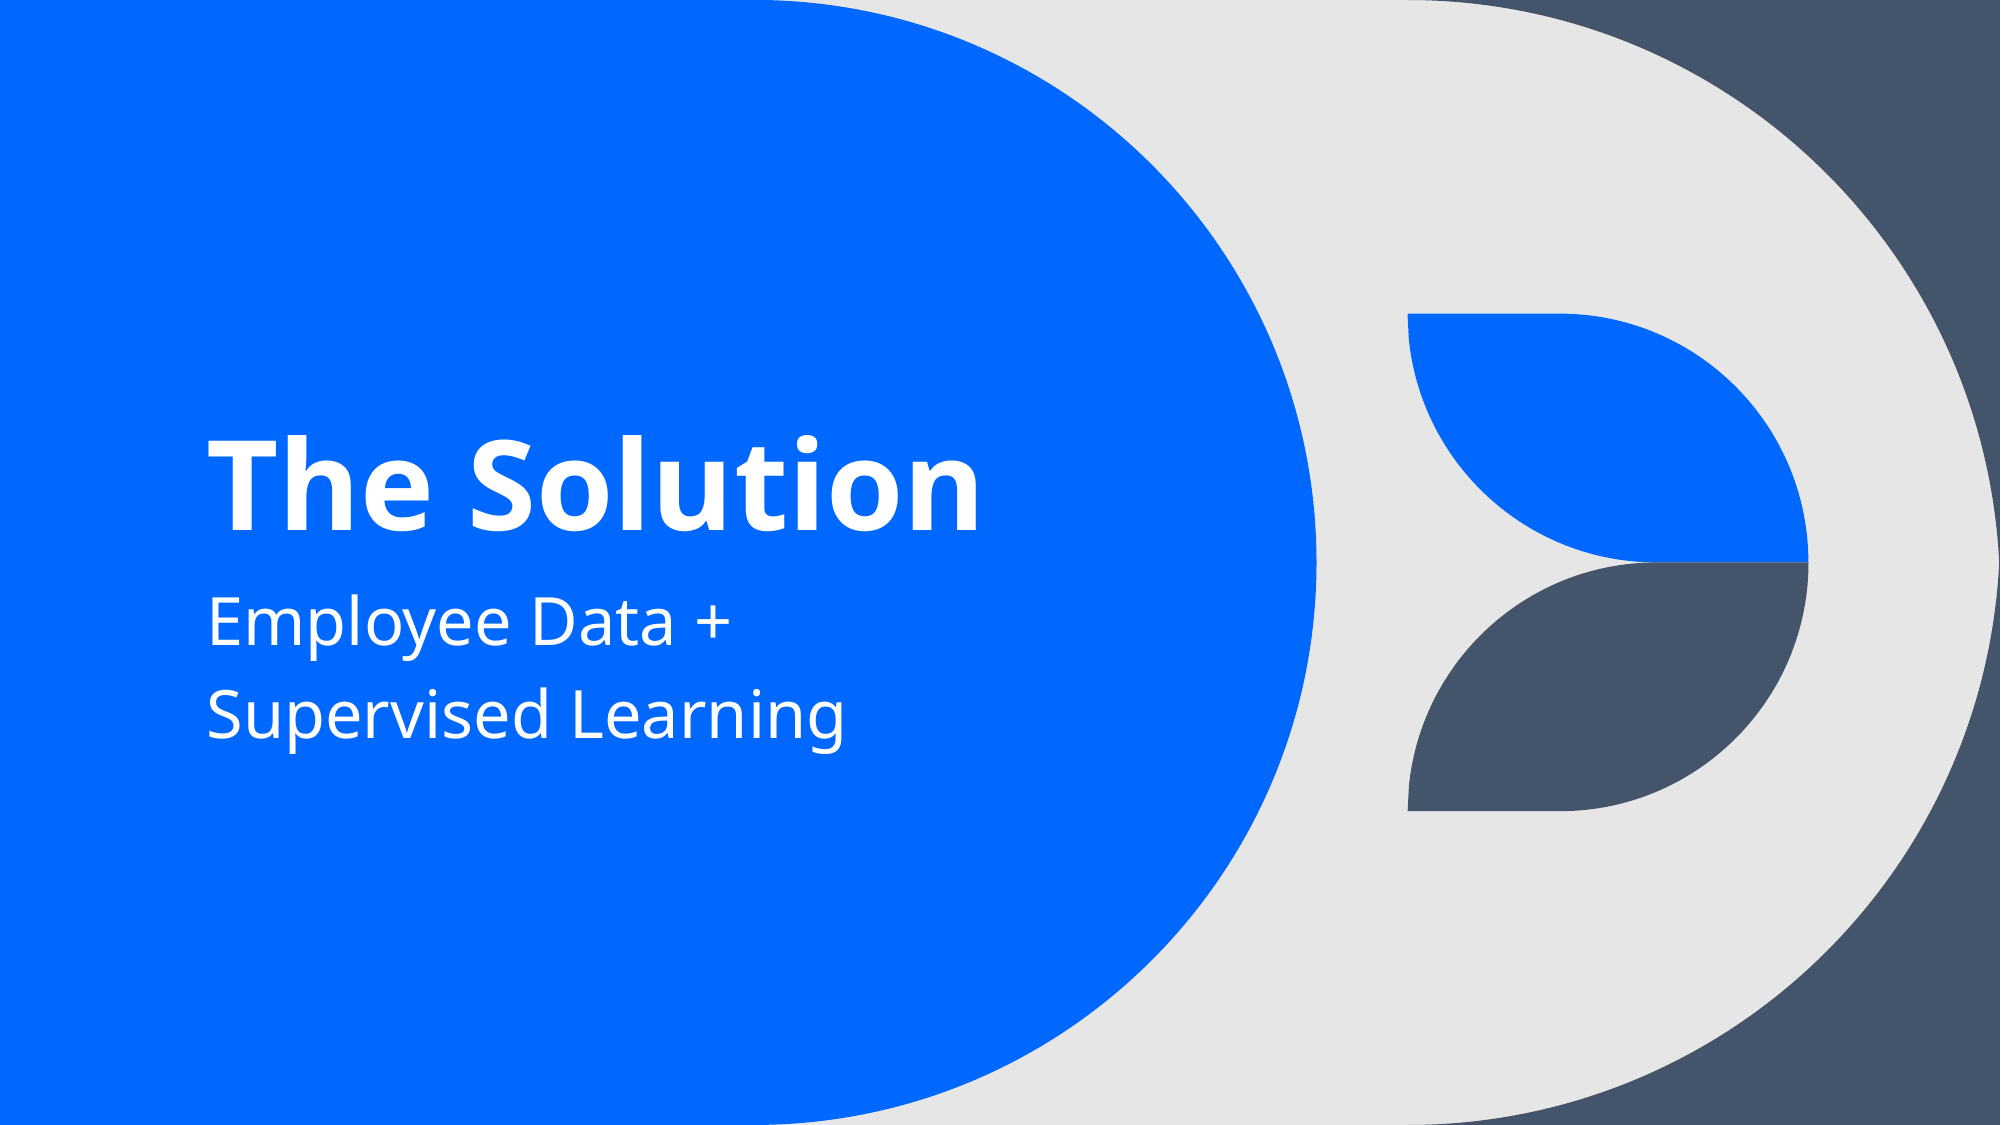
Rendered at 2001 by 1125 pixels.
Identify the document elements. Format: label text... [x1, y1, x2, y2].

title The Solution [191, 173, 1217, 566]
subtitle Employee Data + Supervised Learning [191, 580, 1217, 812]
